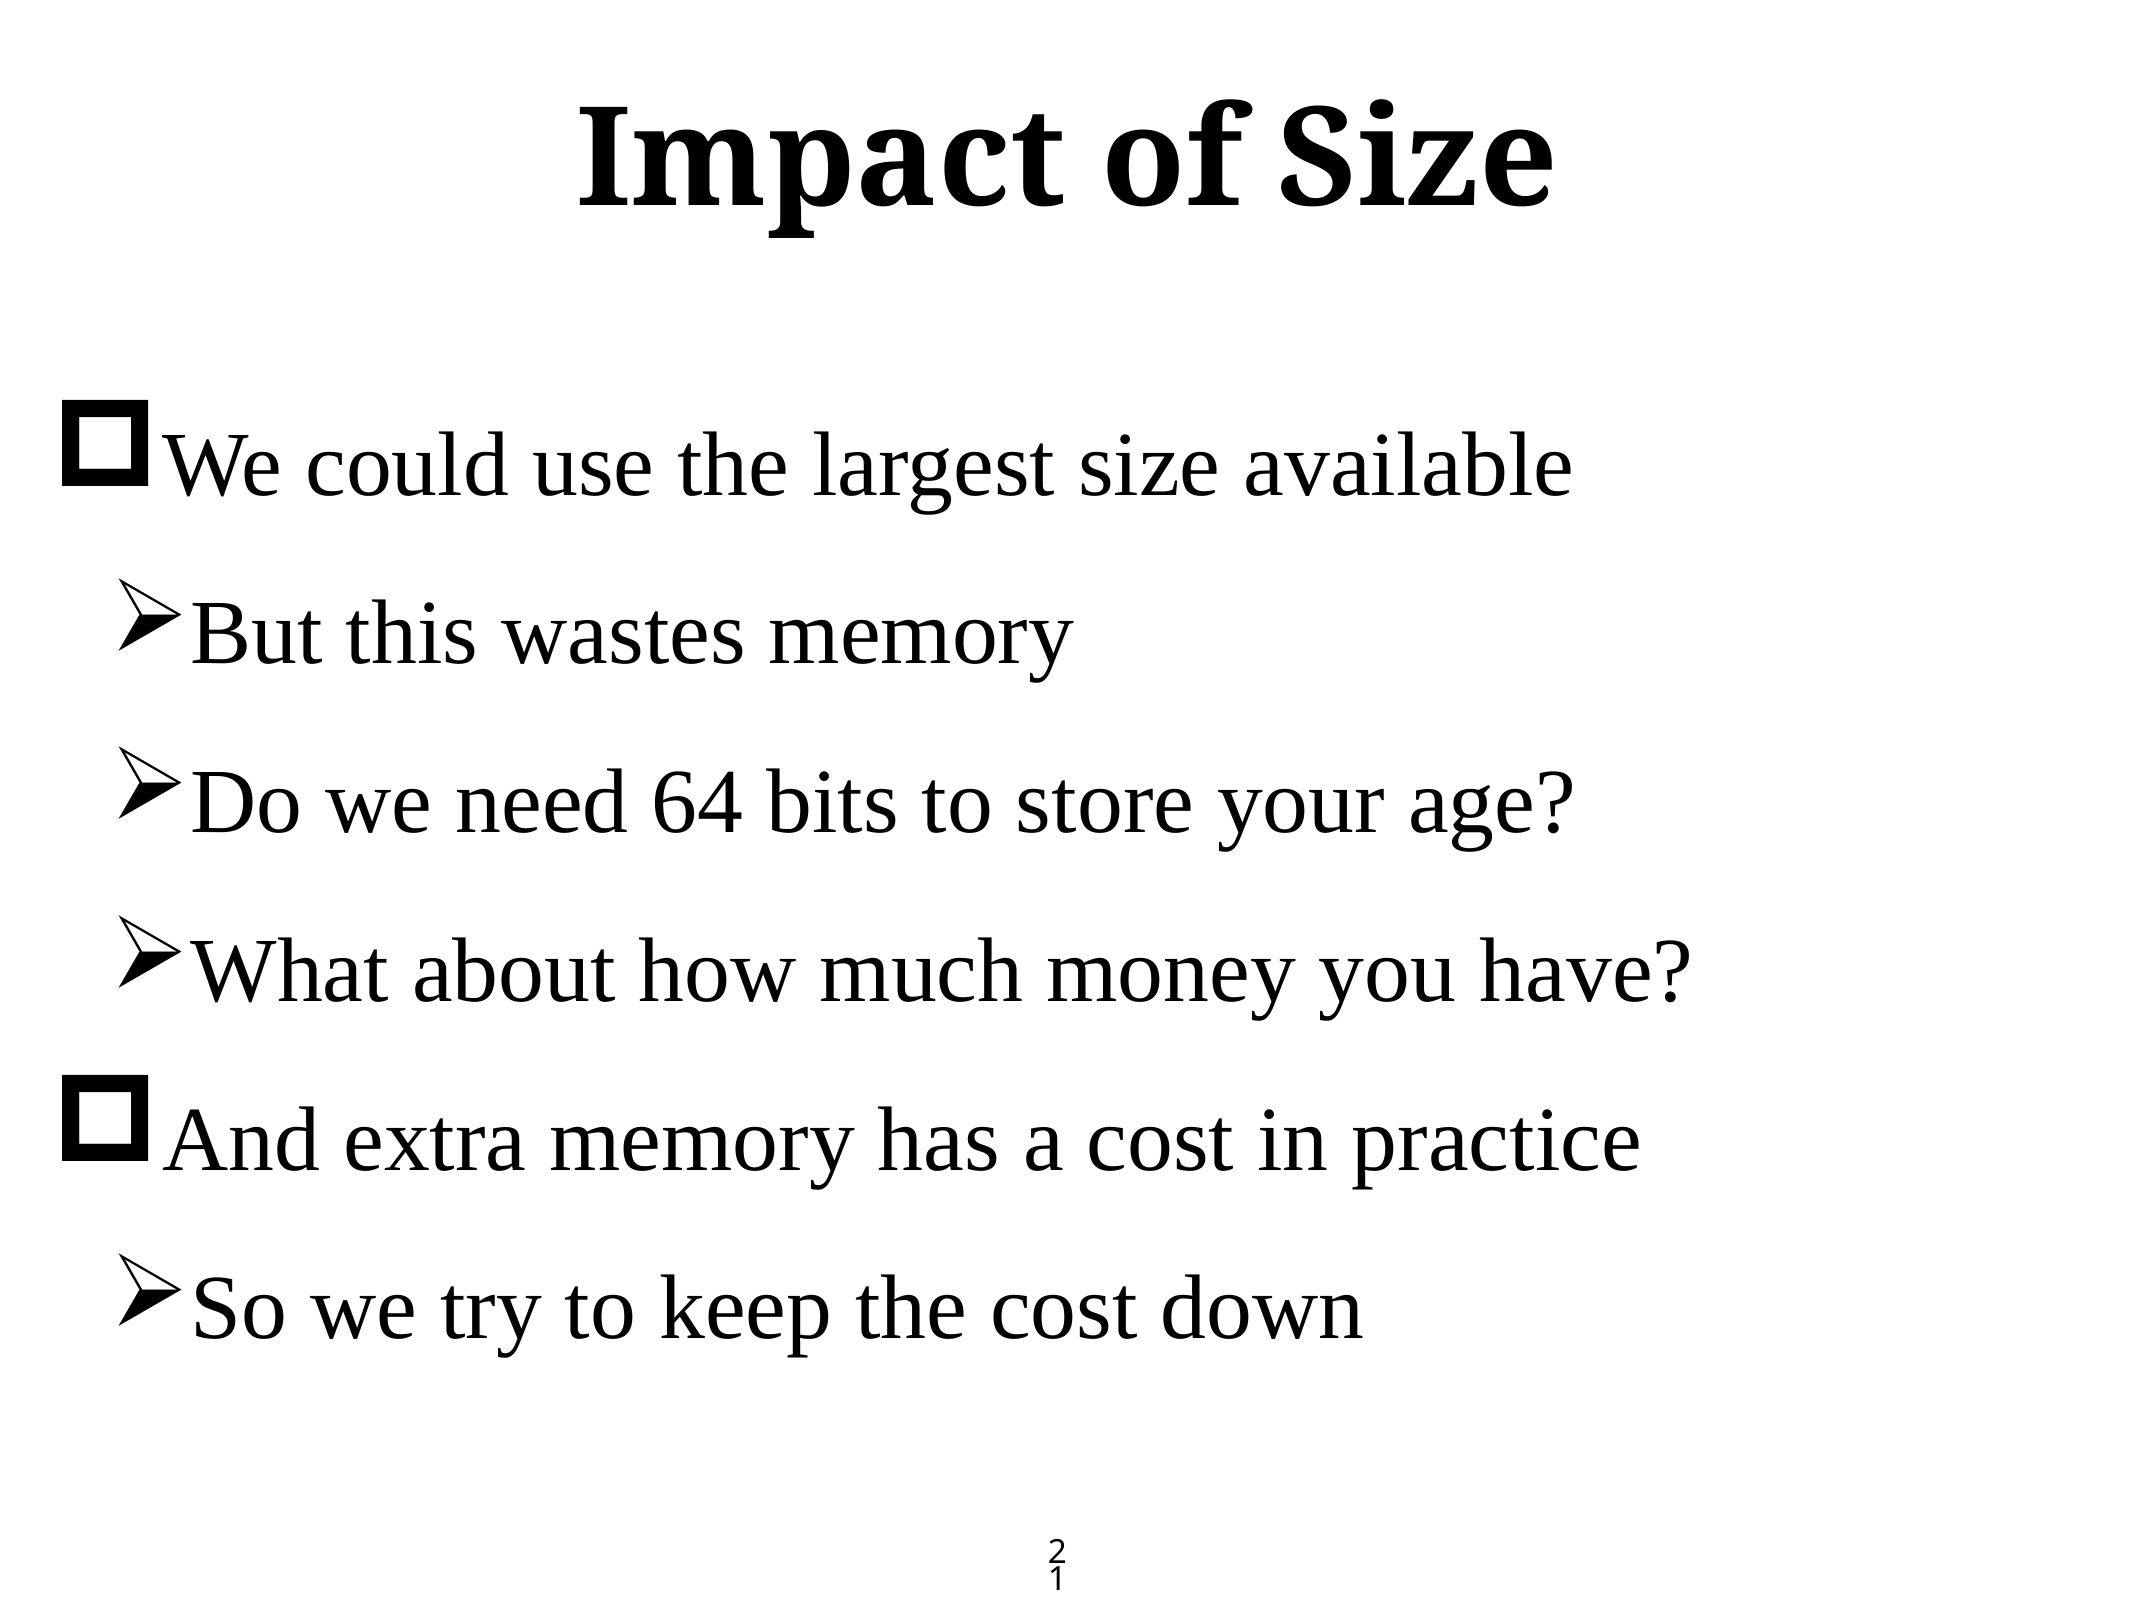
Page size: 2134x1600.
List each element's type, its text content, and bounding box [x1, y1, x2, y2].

title Impact of Size [1, 7, 2134, 255]
list We could use the largest size available But this wastes memory Do we need 64 bits to store your age? What about how much money you have? And extra memory has a cost in practice So we try to keep the cost down [1, 255, 2134, 1501]
slide_number 21 [1041, 1528, 1091, 1582]
